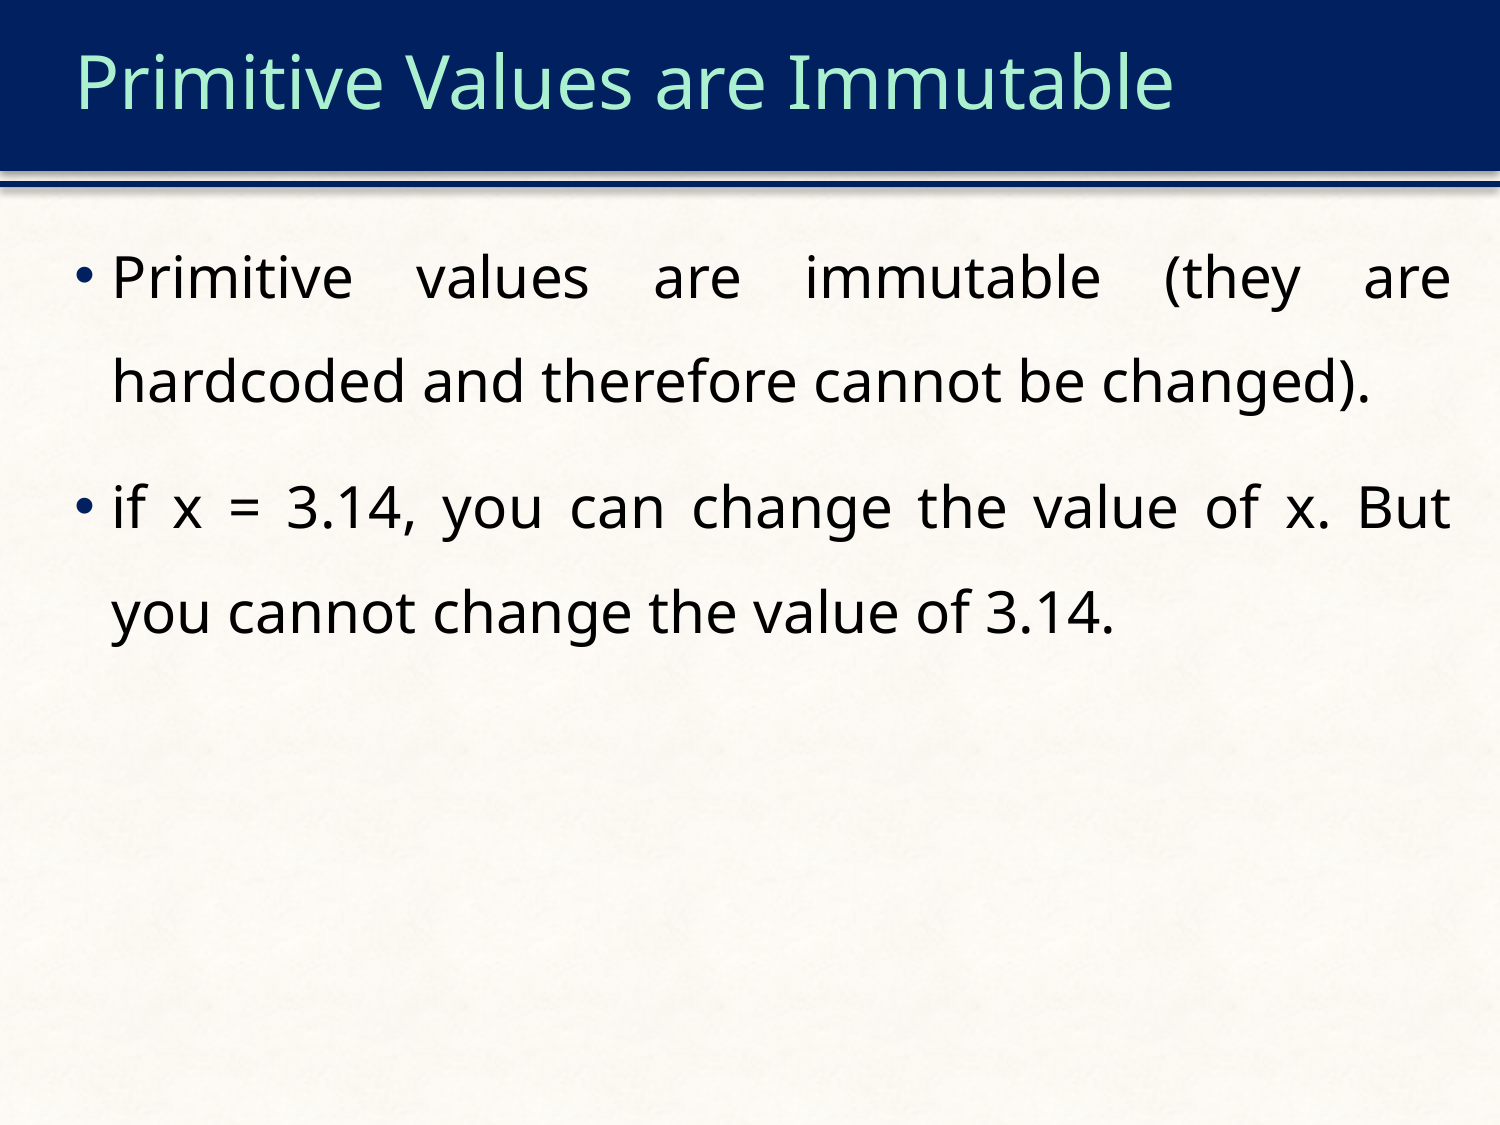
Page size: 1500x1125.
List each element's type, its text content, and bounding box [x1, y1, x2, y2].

list Primitive values are immutable (they are hardcoded and therefore cannot be changed). if x = 3.14, you can change the value of x. But you cannot change the value of 3.14. [59, 197, 1468, 1099]
title Primitive Values are Immutable [59, 0, 1468, 171]
